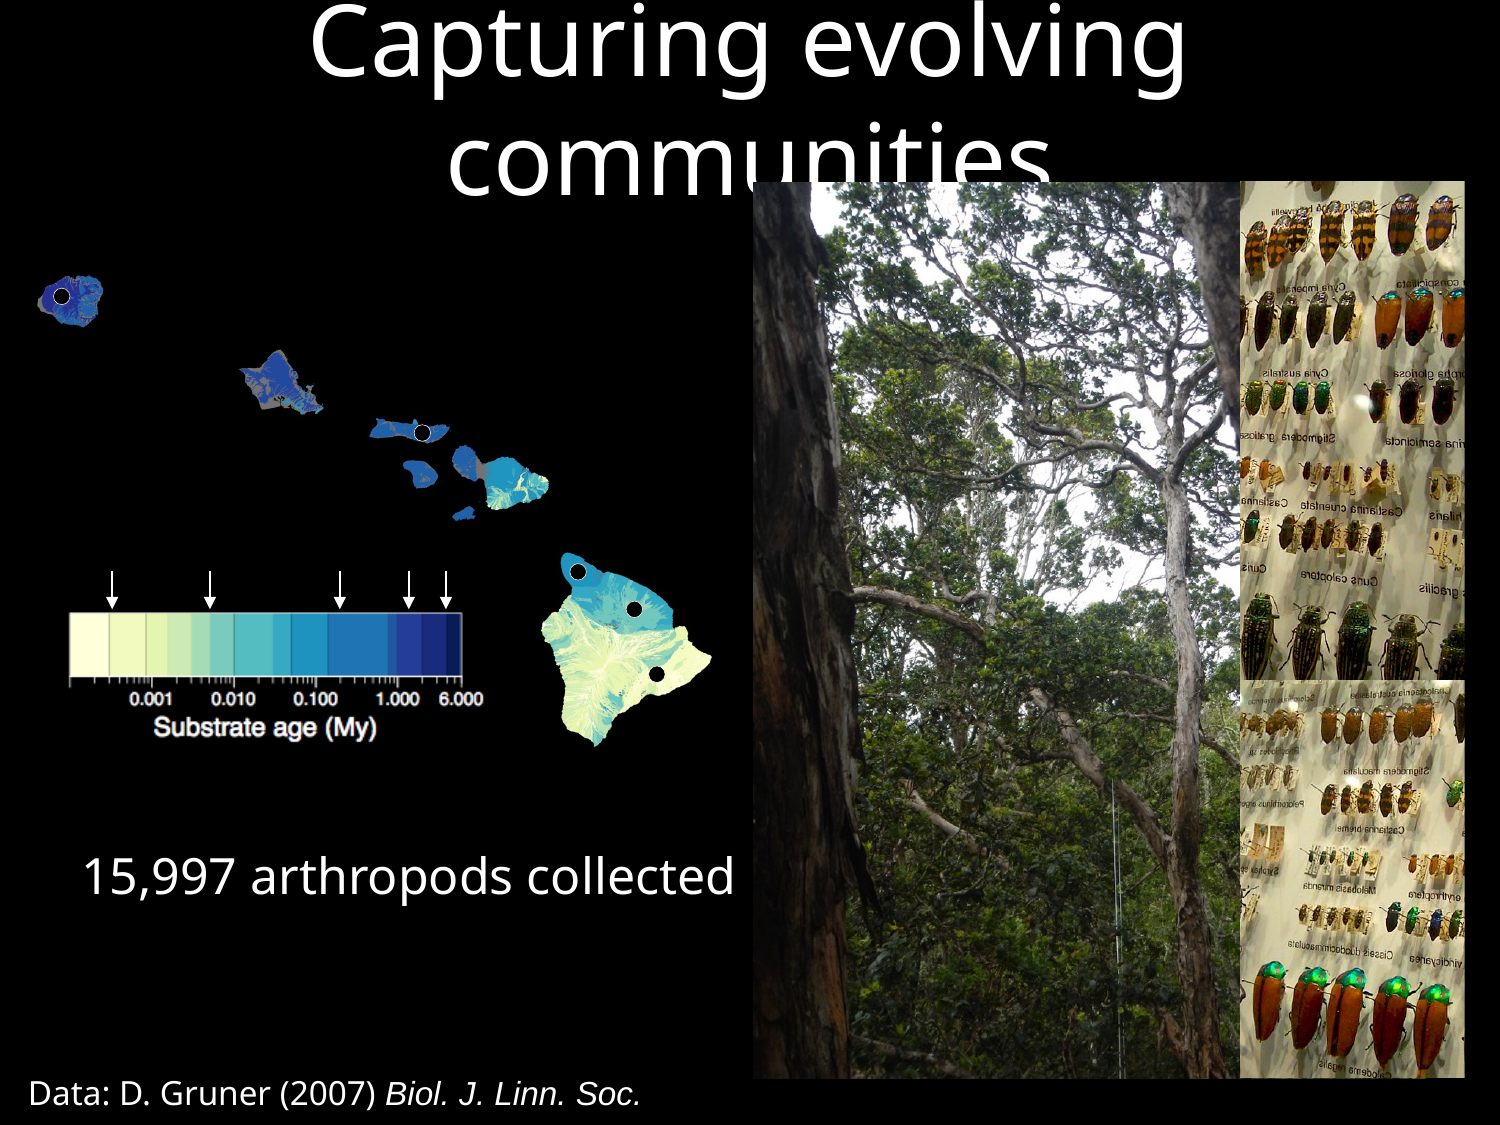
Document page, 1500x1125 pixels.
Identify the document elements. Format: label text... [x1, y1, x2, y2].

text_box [753, 181, 1465, 1079]
picture [12, 113, 741, 909]
text_box Data: D. Gruner (2007) Biol. J. Linn. Soc. [20, 1064, 1324, 1120]
title Capturing evolving communities [21, 0, 1479, 193]
